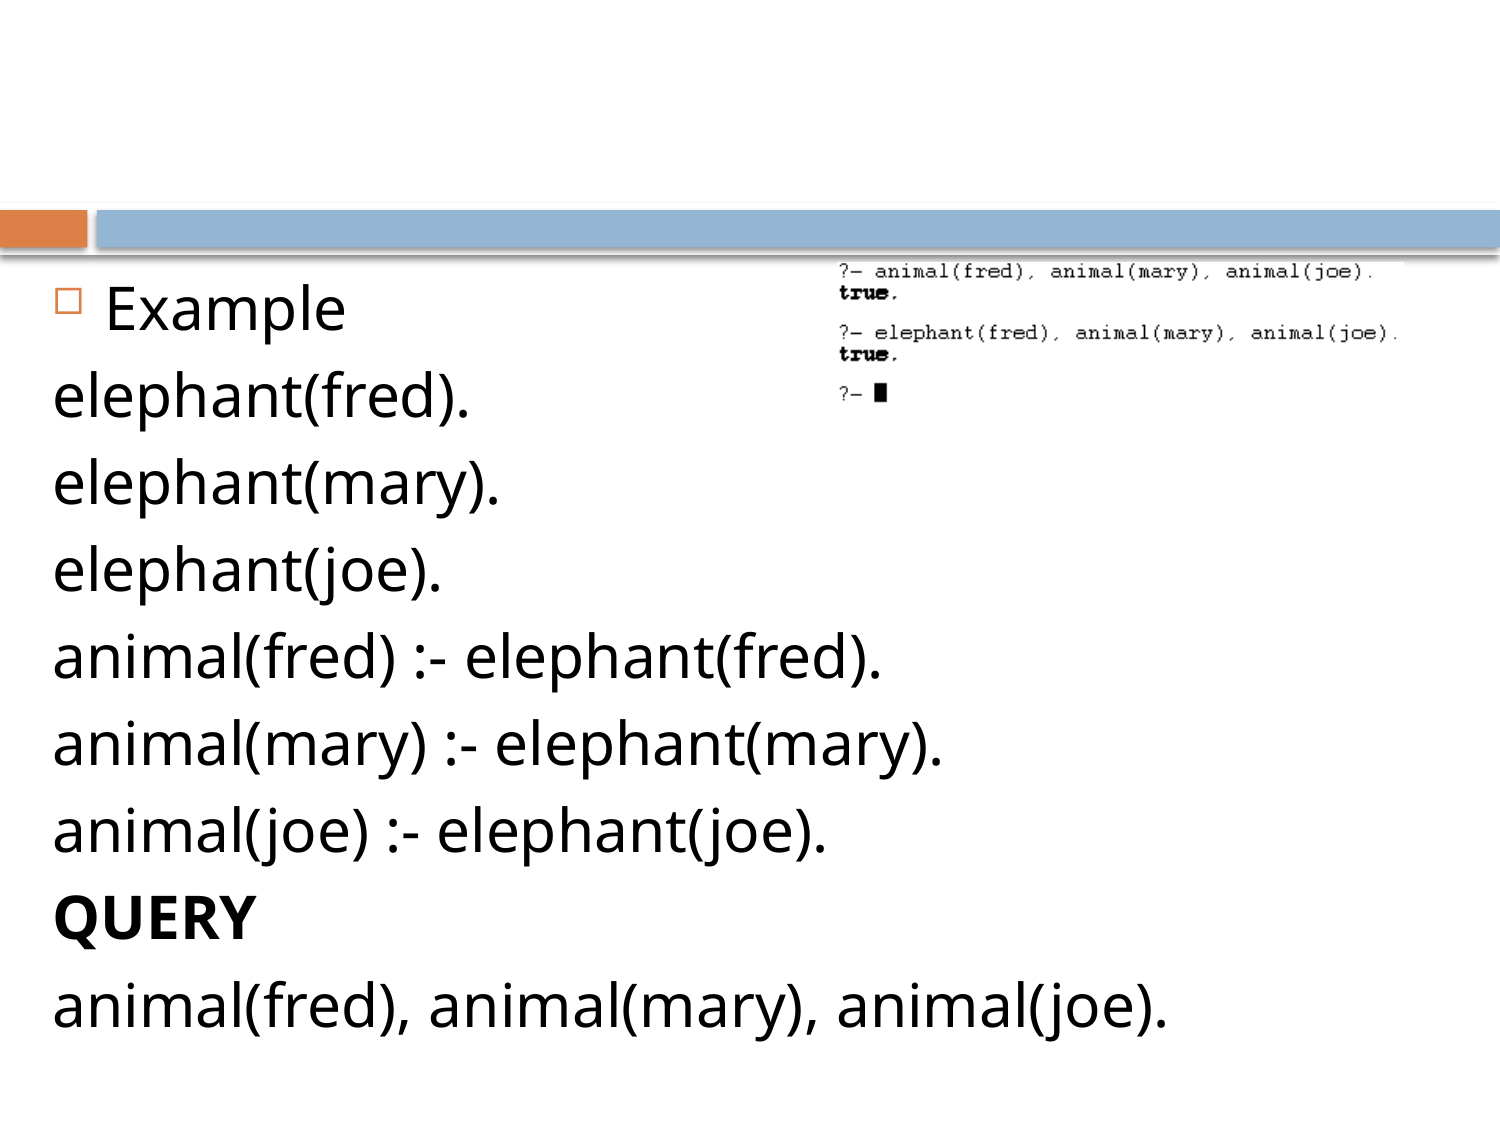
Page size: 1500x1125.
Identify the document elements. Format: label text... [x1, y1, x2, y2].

picture [837, 262, 1404, 407]
list Example elephant(fred). elephant(mary). elephant(joe). animal(fred) :- elephant(fred). animal(mary) :- elephant(mary). animal(joe) :- elephant(joe). QUERY animal(fred), animal(mary), animal(joe). [37, 262, 1438, 1125]
